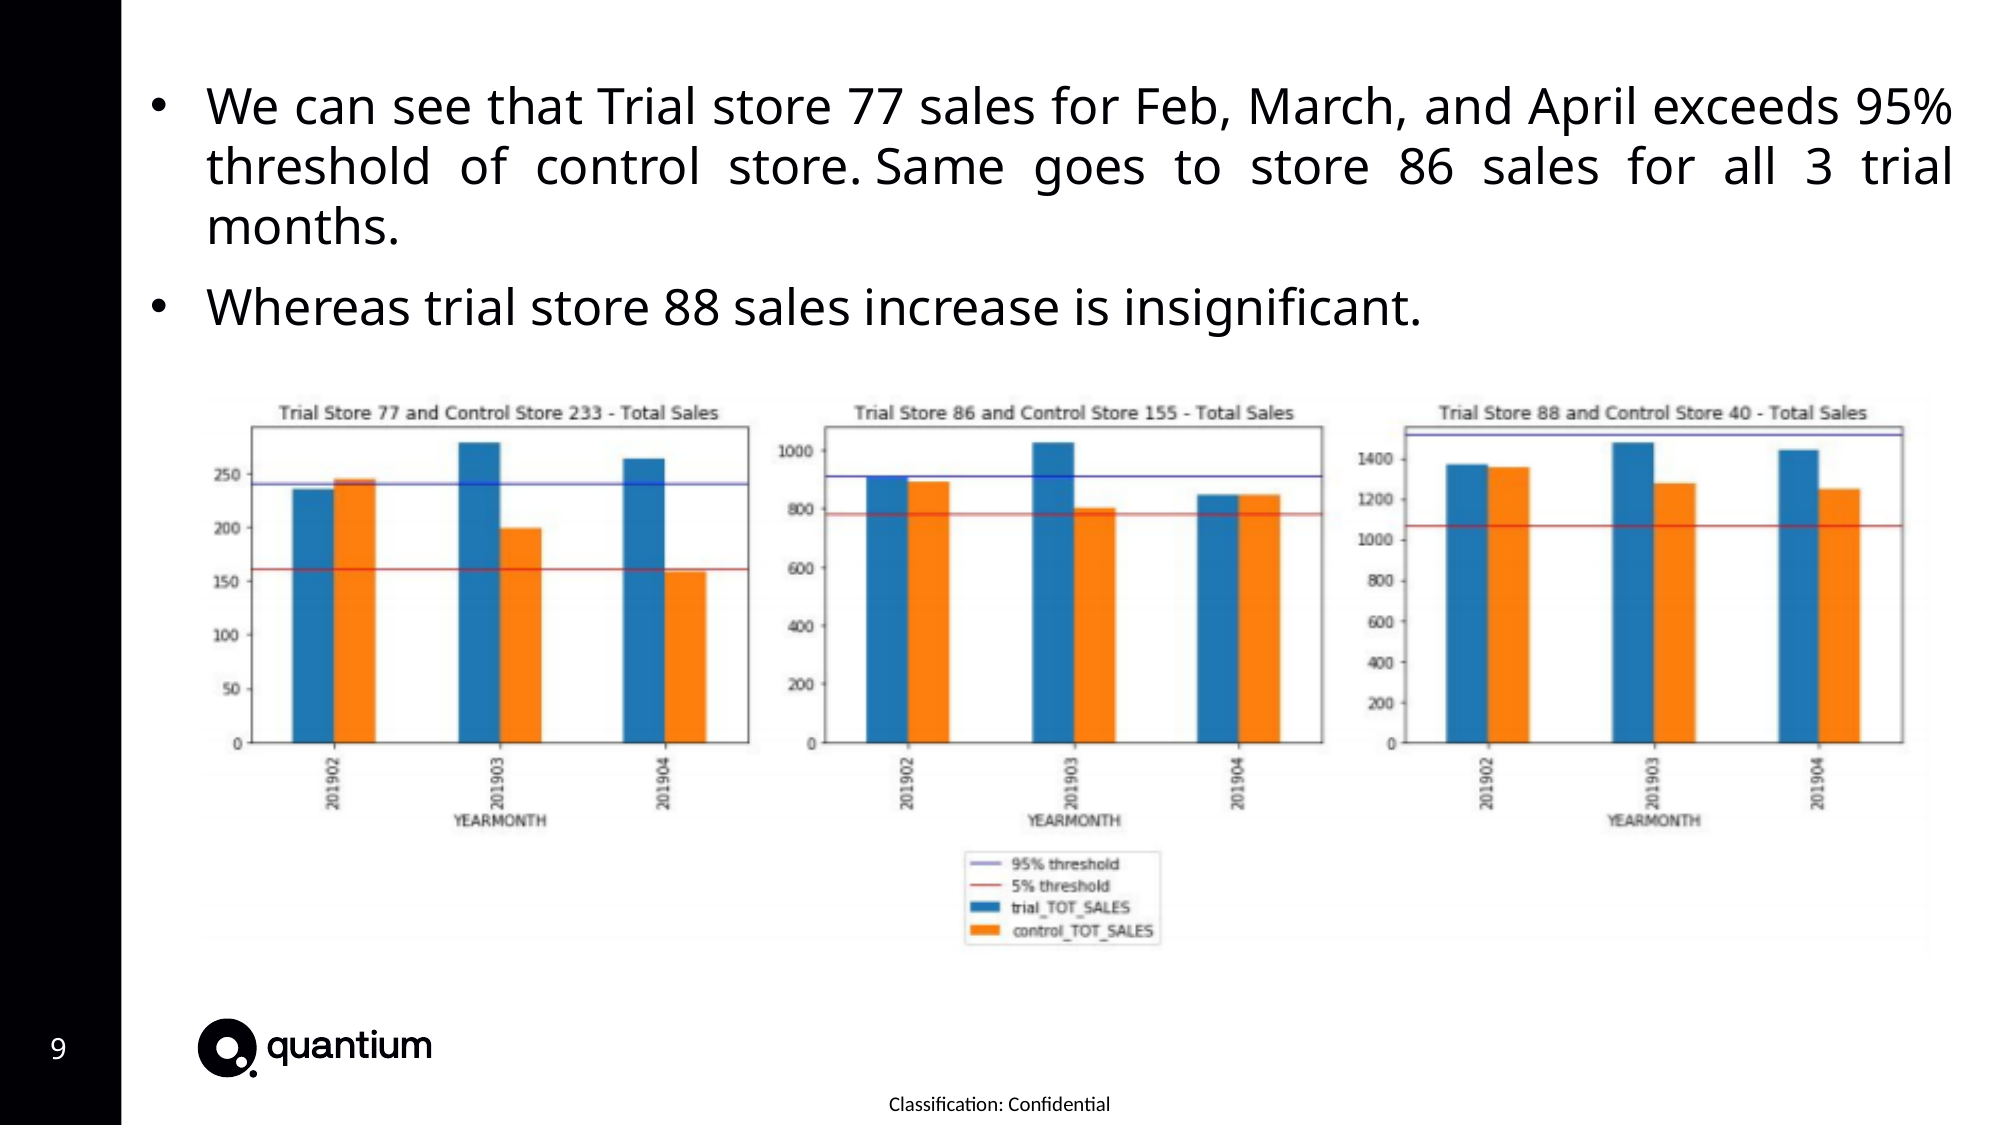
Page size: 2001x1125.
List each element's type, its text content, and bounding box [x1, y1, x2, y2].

list We can see that Trial store 77 sales for Feb, March, and April exceeds 95% threshold of control store. Same goes to store 86 sales for all 3 trial months. Whereas trial store 88 sales increase is insignificant. [150, 74, 1970, 999]
picture [194, 352, 1947, 969]
